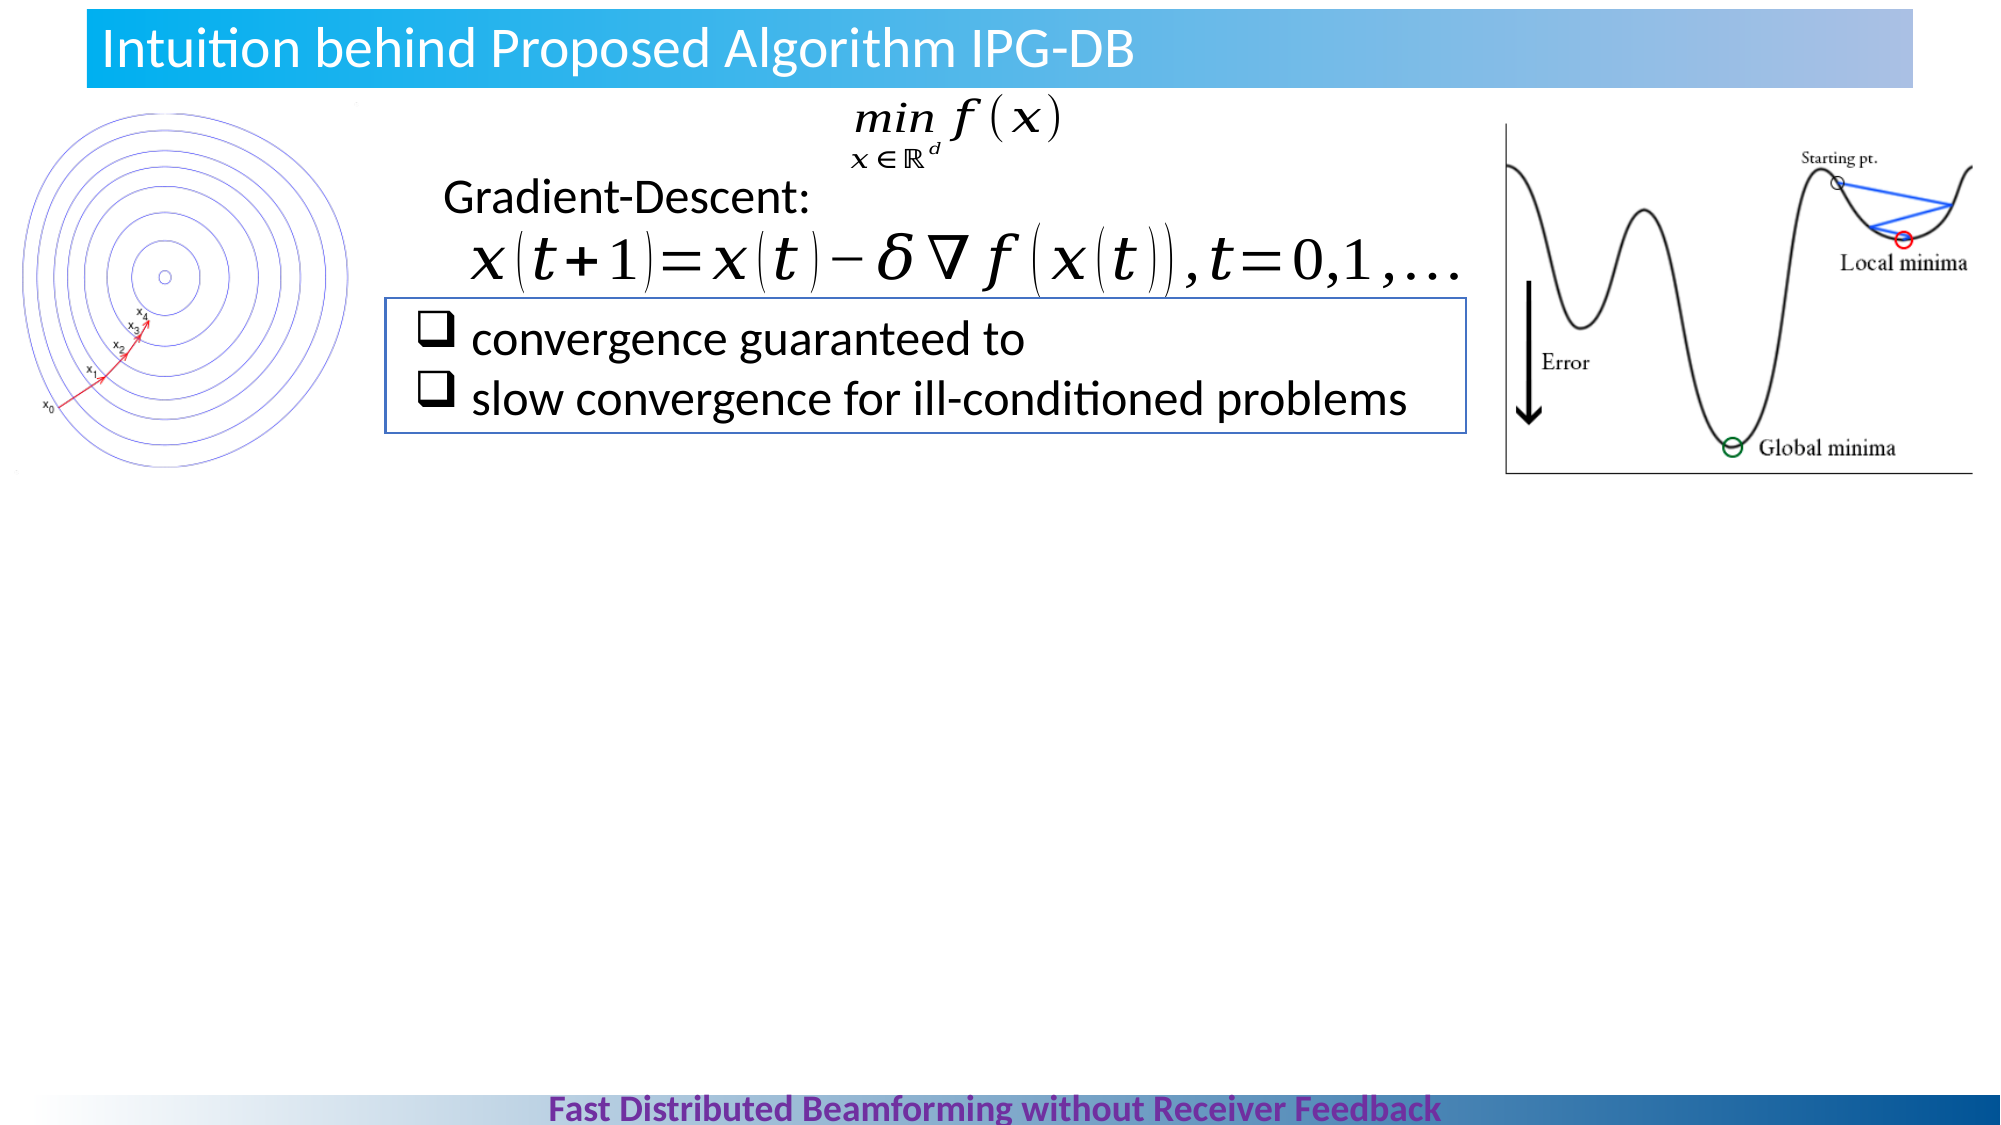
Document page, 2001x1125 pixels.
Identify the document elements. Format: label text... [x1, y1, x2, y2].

picture [0, 89, 373, 489]
text_box Gradient-Descent: [413, 155, 846, 232]
text_box Intuition behind Proposed Algorithm IPG-DB [86, 9, 1913, 88]
picture [1494, 112, 1989, 487]
text_box Fast Distributed Beamforming without Receiver Feedback [533, 1076, 1466, 1125]
